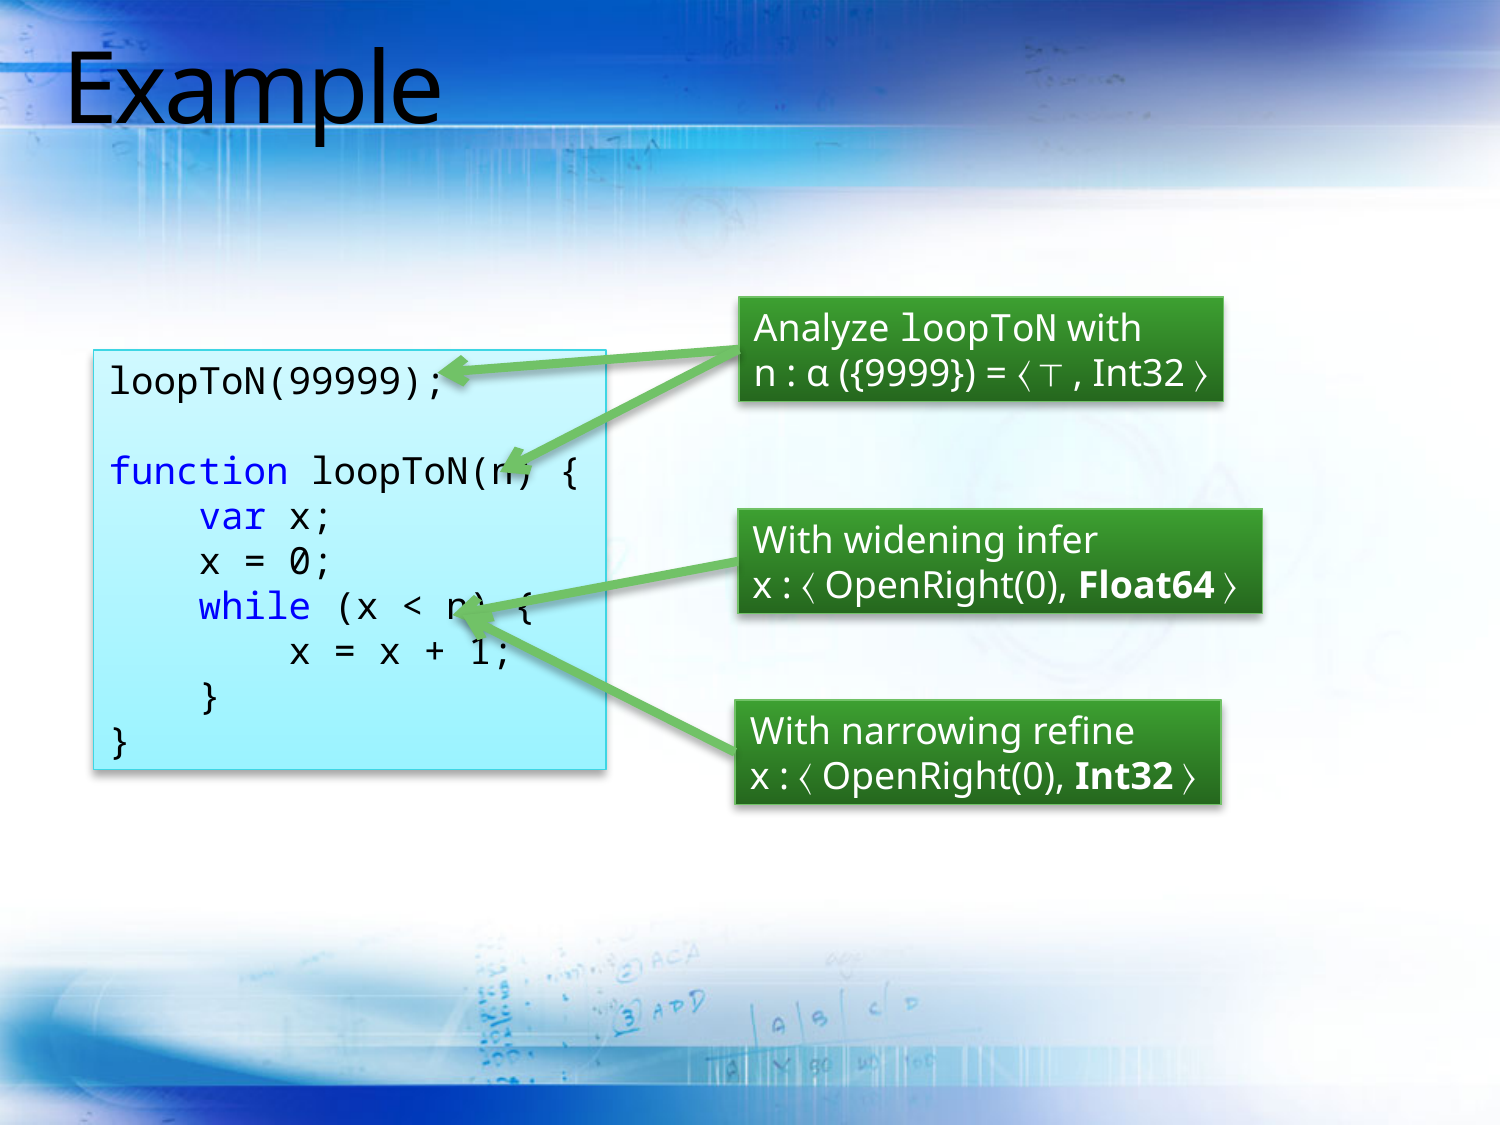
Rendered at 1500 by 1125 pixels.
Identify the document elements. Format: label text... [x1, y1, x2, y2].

text_box loopToN(99999); function loopToN(n) { var x; x = 0; while (x < n) { x = x + 1; } } [93, 349, 607, 770]
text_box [452, 508, 1261, 616]
title Example [62, 37, 1438, 147]
picture [0, 0, 1500, 1125]
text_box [437, 296, 1223, 473]
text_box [462, 614, 1217, 807]
